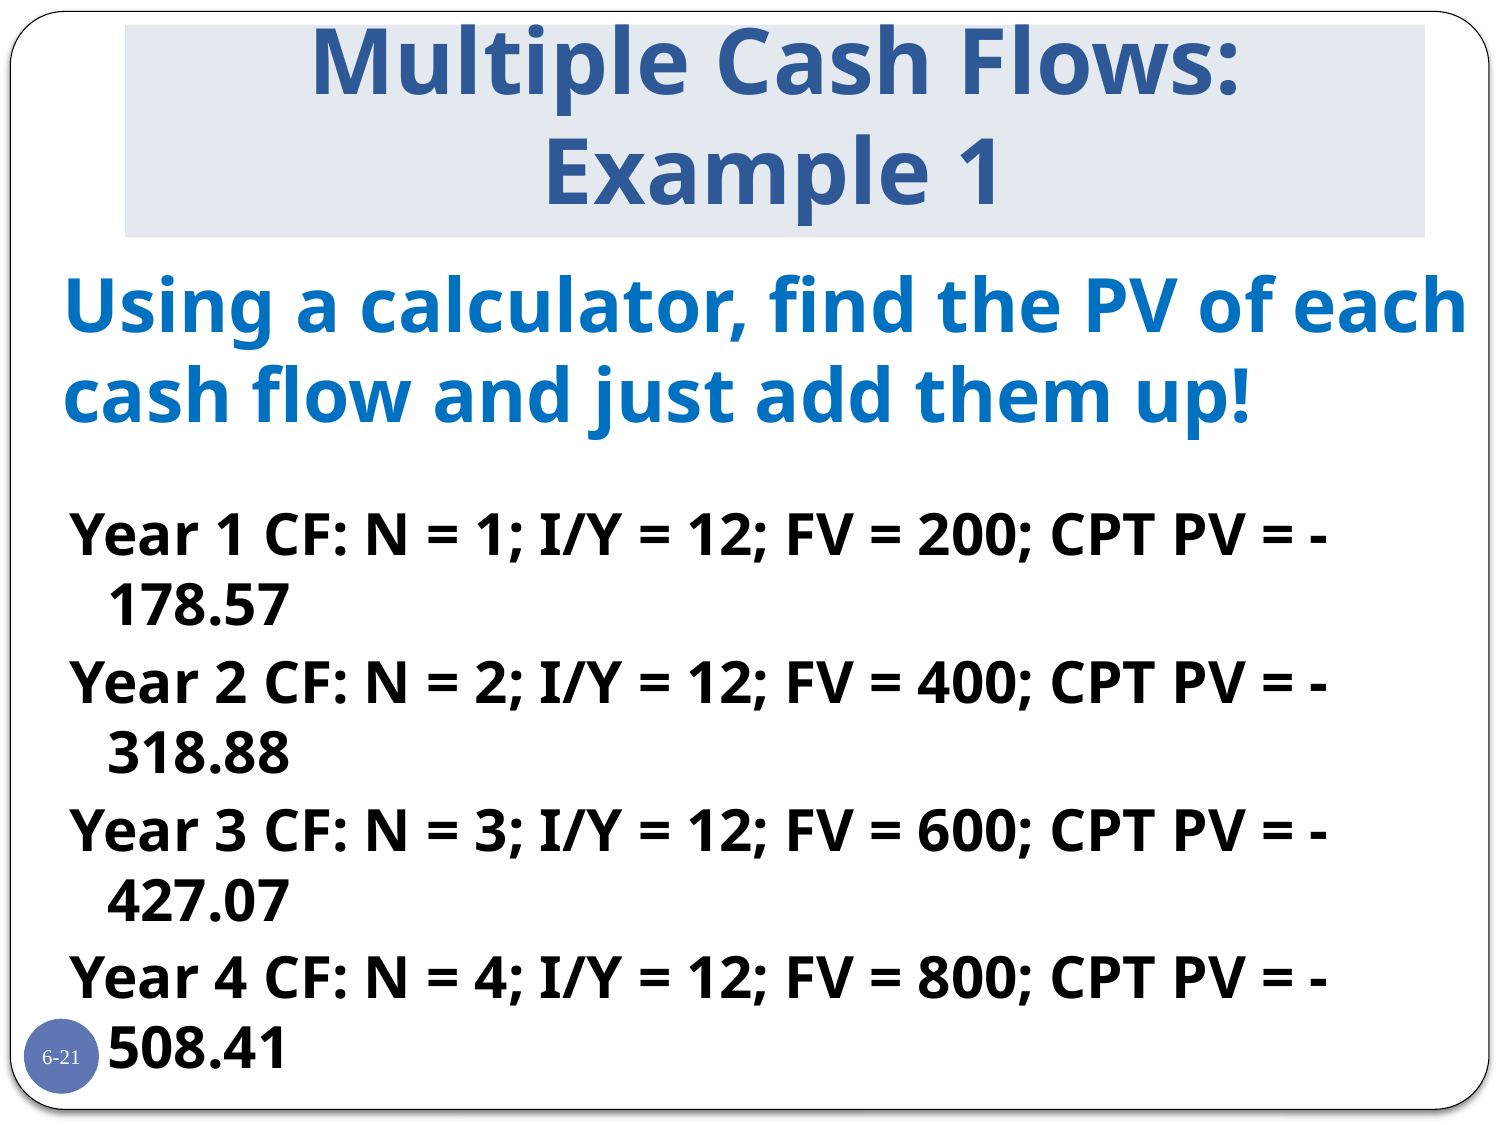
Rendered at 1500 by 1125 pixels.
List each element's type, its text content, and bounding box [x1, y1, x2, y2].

slide_number 6-21 [23, 1044, 99, 1094]
list Using a calculator, find the PV of each cash flow and just add them up! Year 1 CF: N = 1; I/Y = 12; FV = 200; CPT PV = -178.57 Year 2 CF: N = 2; I/Y = 12; FV = 400; CPT PV = -318.88 Year 3 CF: N = 3; I/Y = 12; FV = 600; CPT PV = -427.07 Year 4 CF: N = 4; I/Y = 12; FV = 800; CPT PV = - 508.41 Total PV = 178.57 + 318.88 + 427.07 + 508.41 = $1,432.93 [2, 249, 1500, 1044]
title Present Value with Multiple Cash Flows: Example 1 [124, 24, 1426, 238]
